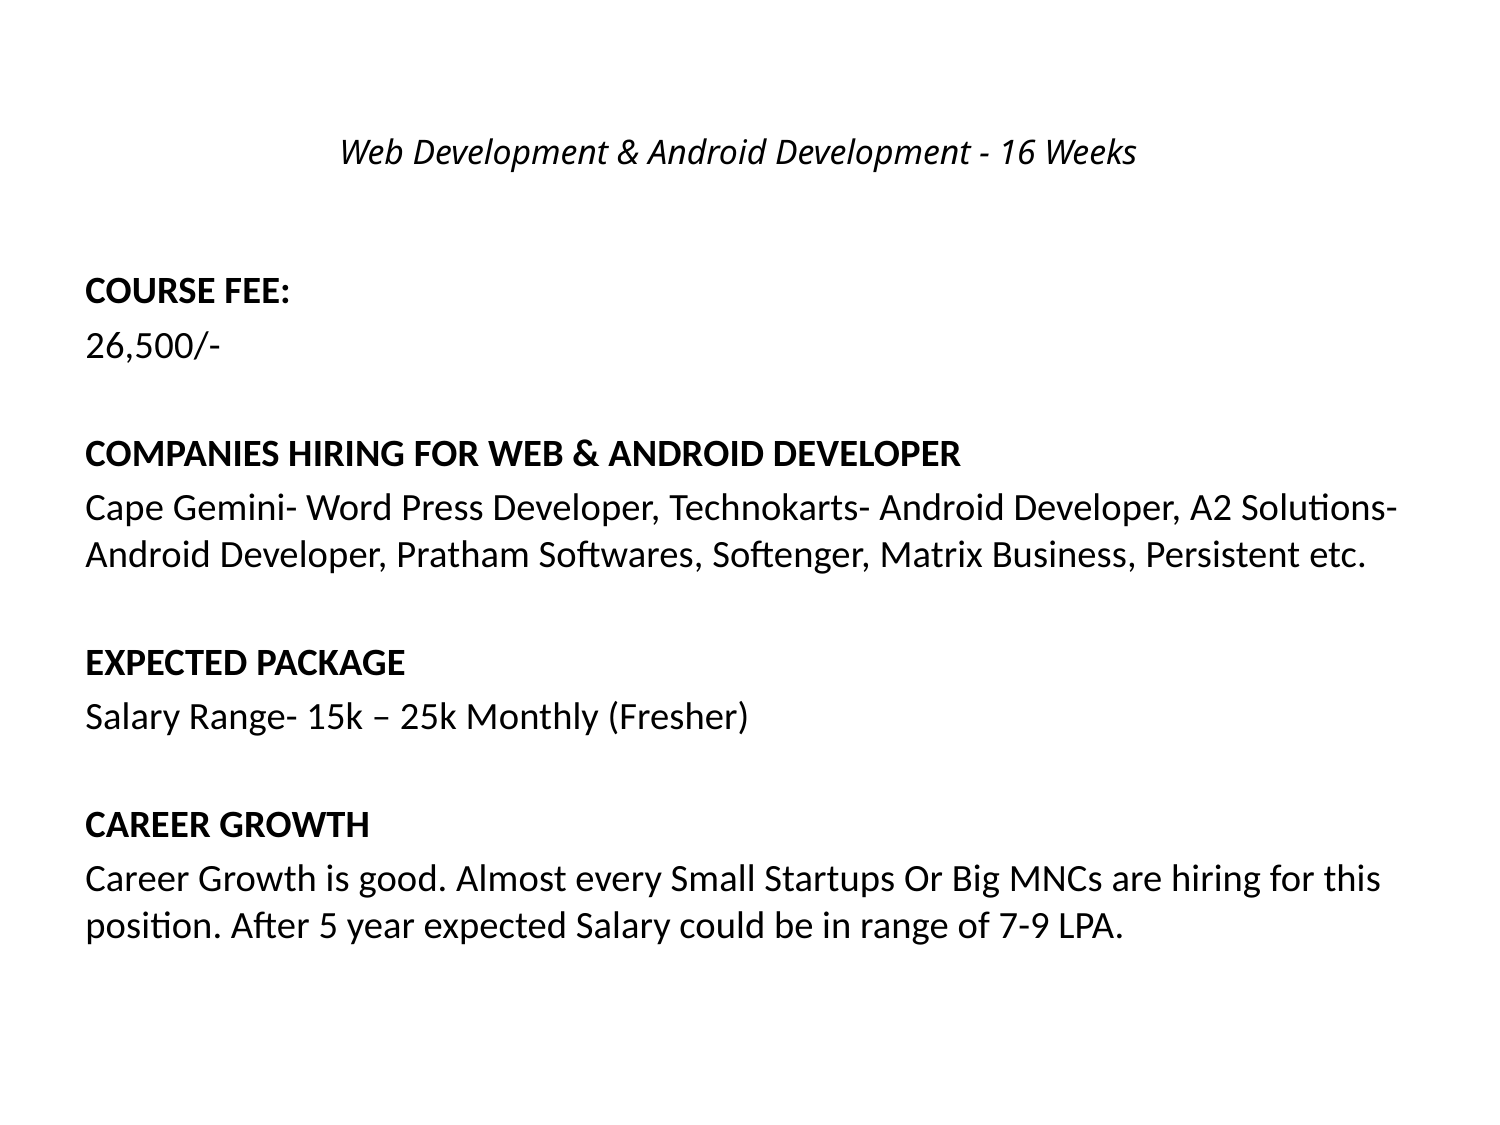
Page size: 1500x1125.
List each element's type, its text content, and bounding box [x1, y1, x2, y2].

list COURSE FEE: 26,500/- COMPANIES HIRING FOR WEB & ANDROID DEVELOPER Cape Gemini- Word Press Developer, Technokarts- Android Developer, A2 Solutions- Android Developer, Pratham Softwares, Softenger, Matrix Business, Persistent etc. EXPECTED PACKAGE Salary Range- 15k – 25k Monthly (Fresher) CAREER GROWTH Career Growth is good. Almost every Small Startups Or Big MNCs are hiring for this position. After 5 year expected Salary could be in range of 7-9 LPA. [70, 257, 1421, 1009]
title Web Development & Android Development - 16 Weeks [35, 82, 1442, 247]
